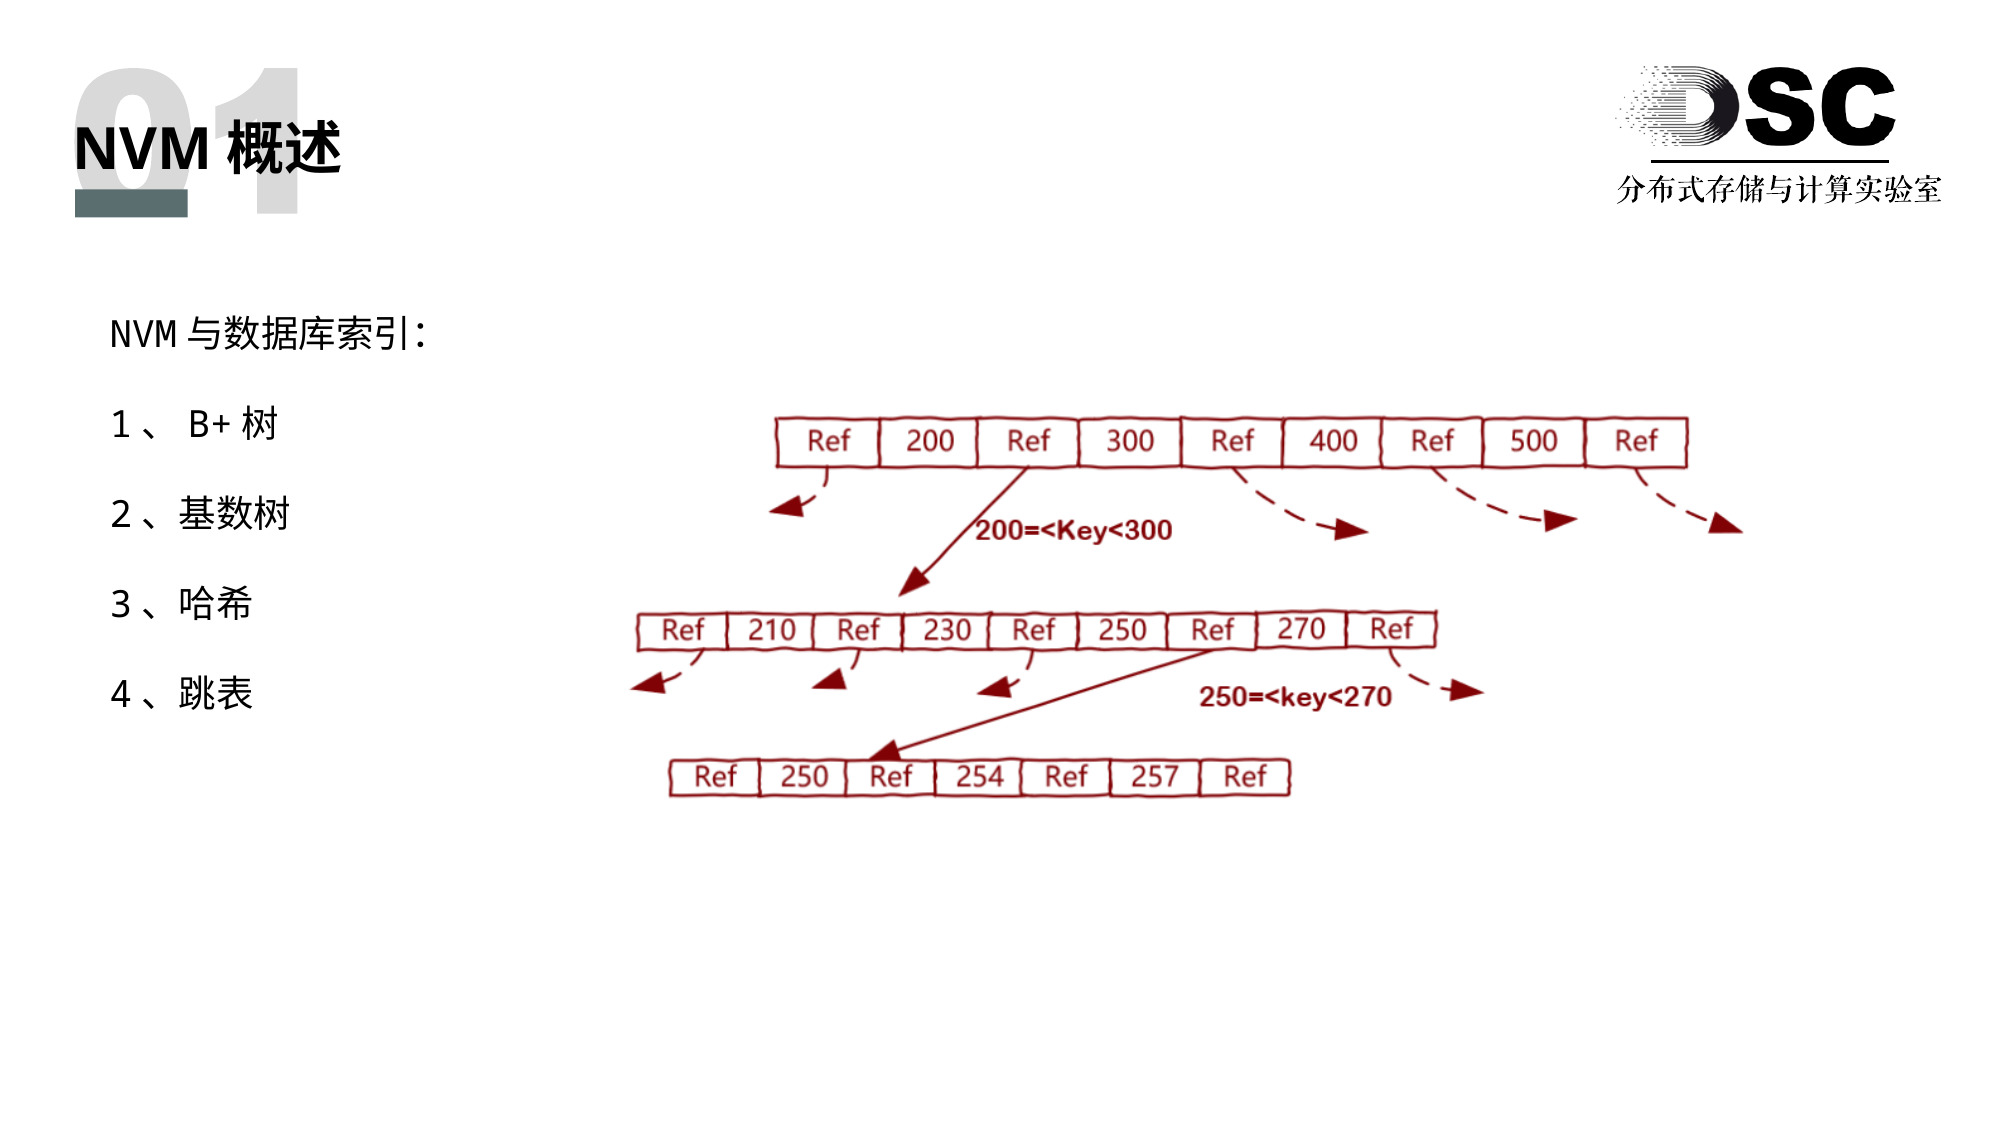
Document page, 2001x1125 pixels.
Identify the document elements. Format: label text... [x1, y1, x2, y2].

picture [1628, 188, 1634, 197]
text_box NVM概述 [57, 103, 606, 189]
picture [1687, 188, 1694, 197]
picture [1726, 188, 1740, 197]
picture [544, 342, 1906, 873]
text_box NVM与数据库索引： 1、B+树 2、基数树 3、哈希 4、跳表 [94, 303, 941, 723]
picture [1743, 178, 1754, 185]
picture [1898, 181, 1905, 187]
picture [1716, 185, 1726, 191]
picture [1897, 188, 1908, 197]
picture [1601, 37, 1922, 197]
text_box [74, 189, 189, 218]
